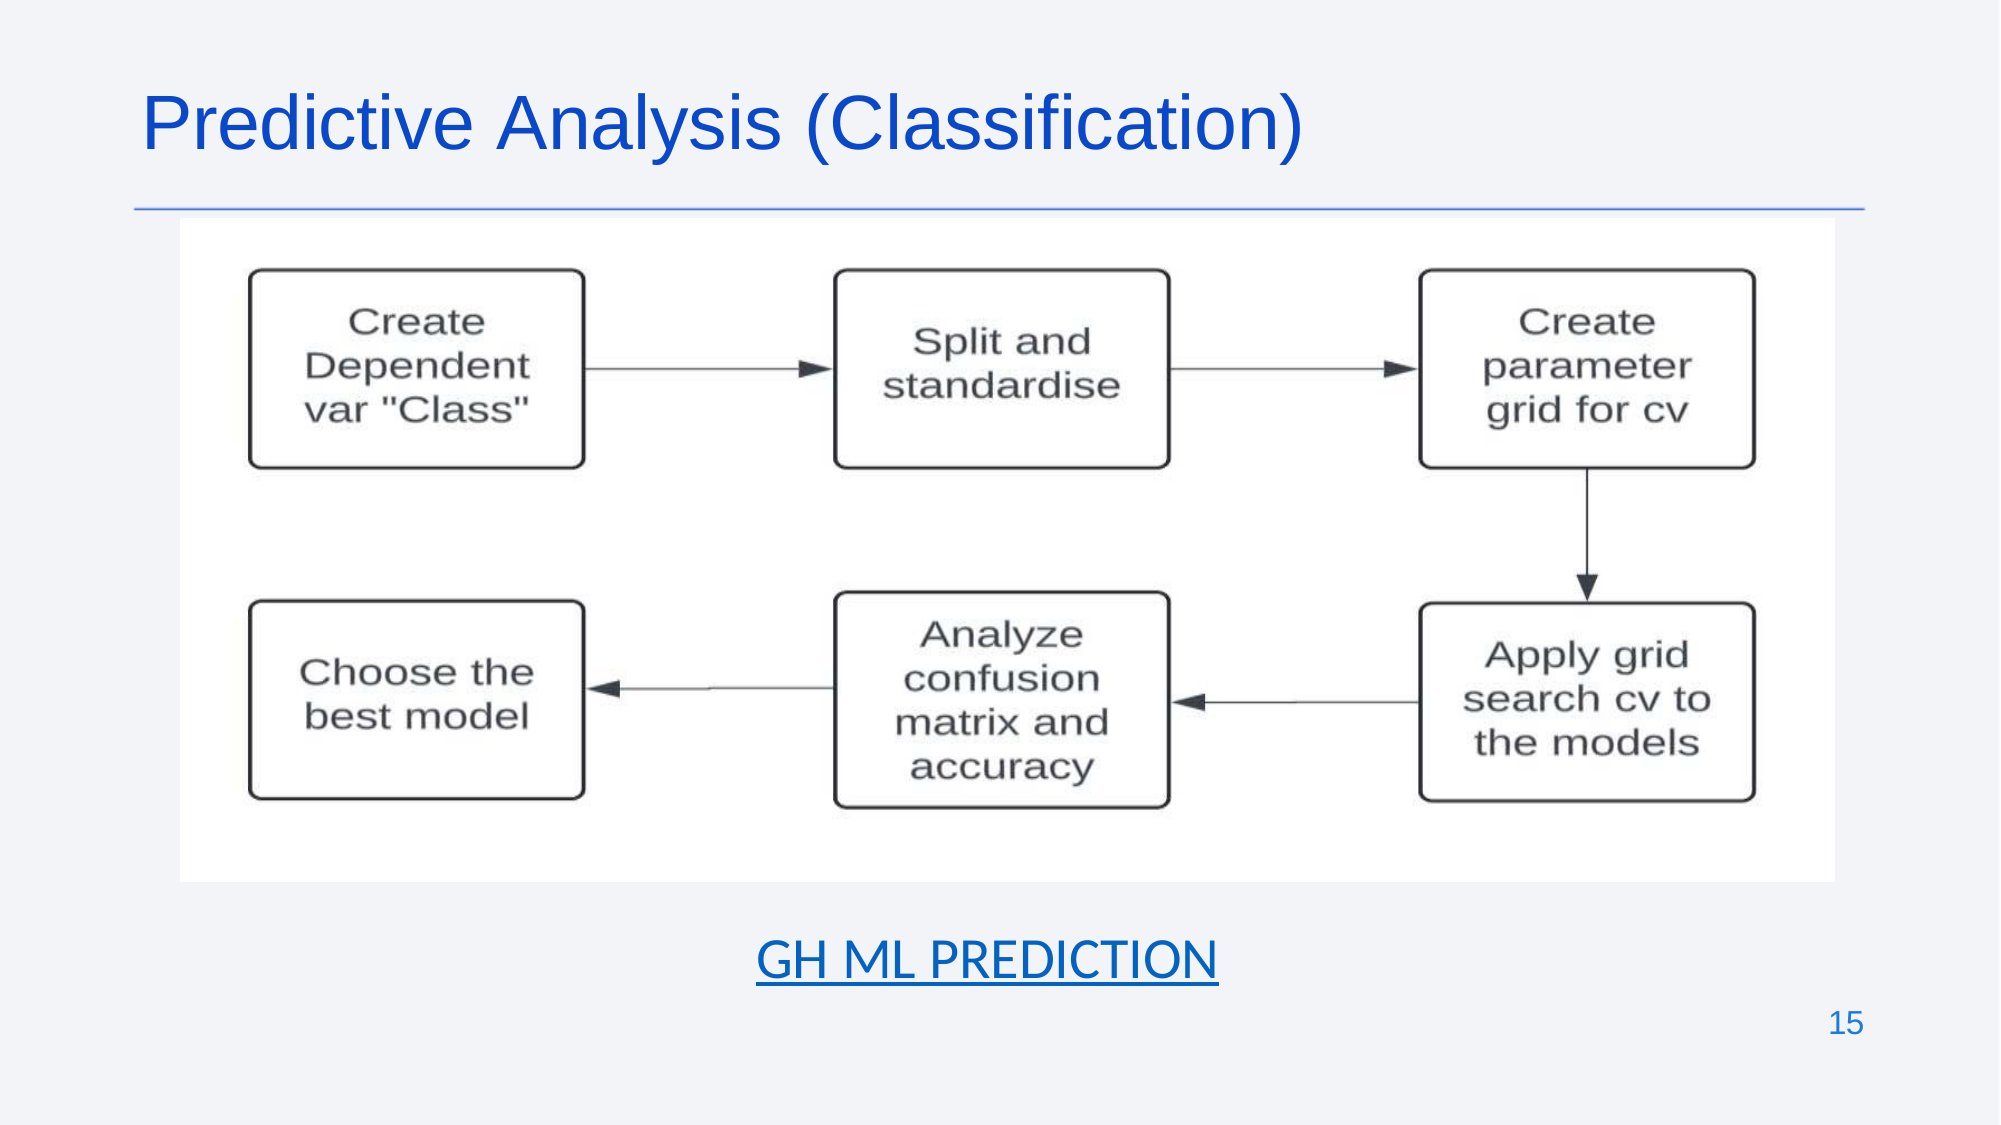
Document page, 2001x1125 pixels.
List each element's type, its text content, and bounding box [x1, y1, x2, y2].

text_box GH ML PREDICTION [754, 917, 1224, 991]
picture [0, 0, 2000, 1125]
slide_number 15 [1821, 1001, 1874, 1125]
title Predictive Analysis (Classification) [139, 70, 1821, 261]
